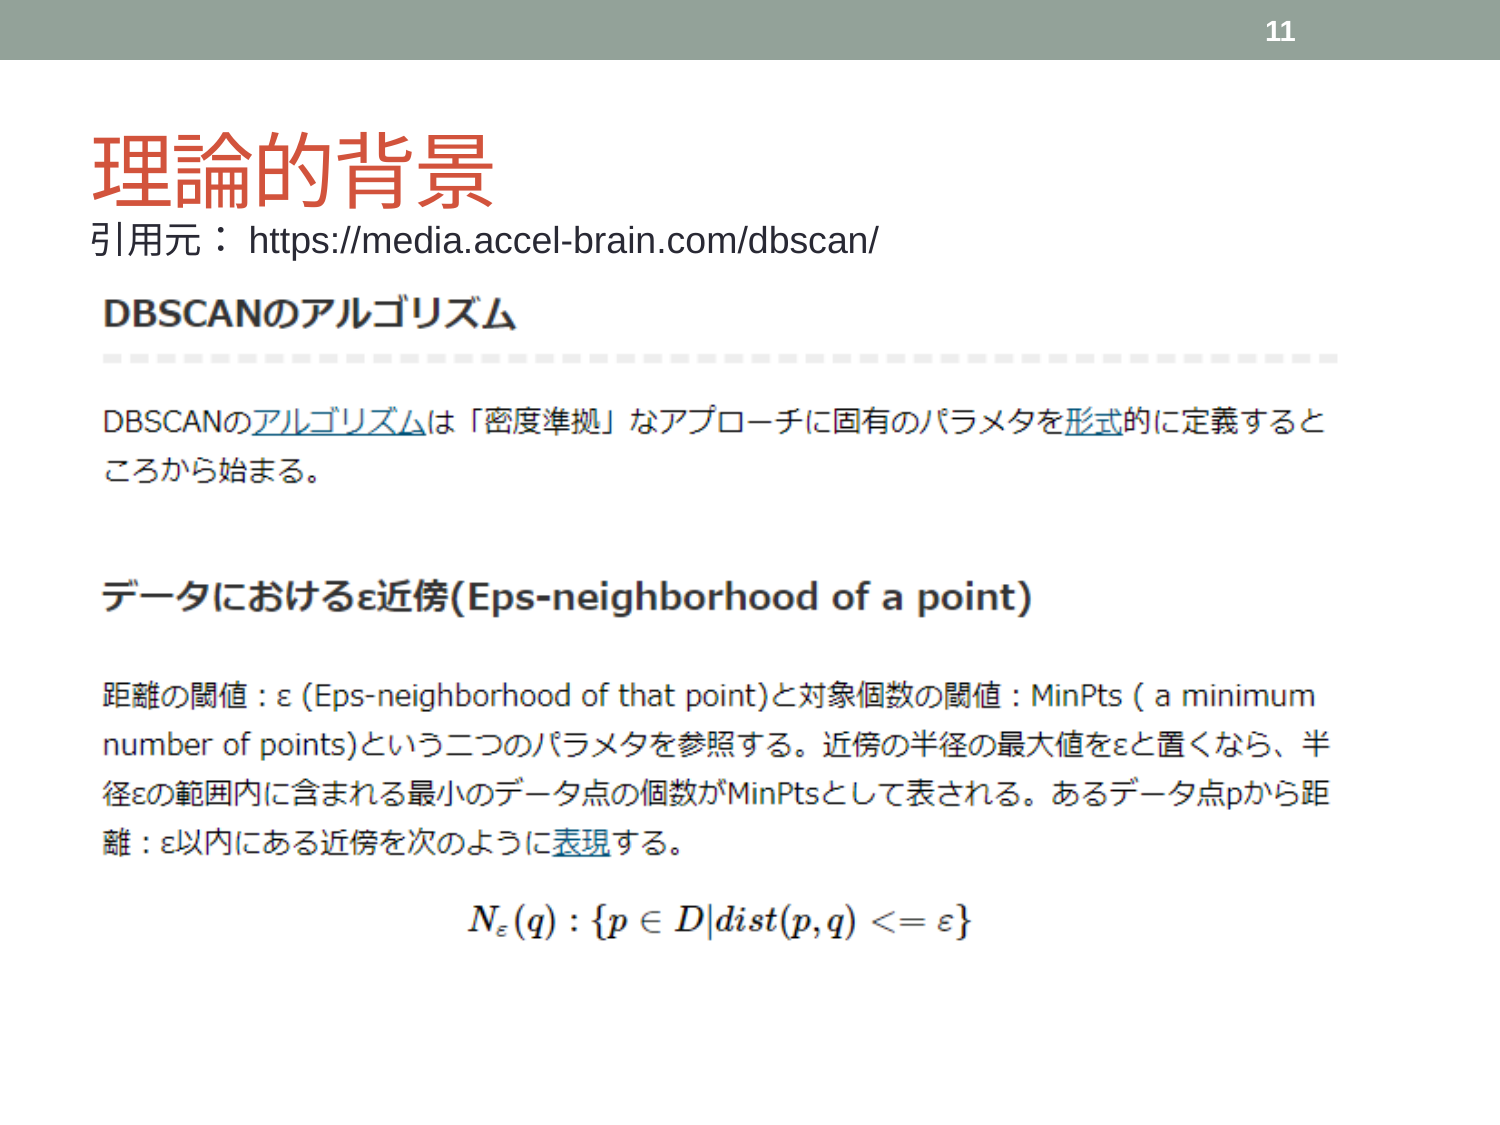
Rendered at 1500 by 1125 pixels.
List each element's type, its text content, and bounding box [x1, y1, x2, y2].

picture [79, 280, 1365, 987]
title 理論的背景 [75, 87, 1425, 208]
slide_number 11 [1250, 3, 1425, 57]
text_box 引用元：https://media.accel-brain.com/dbscan/ [75, 208, 1447, 269]
